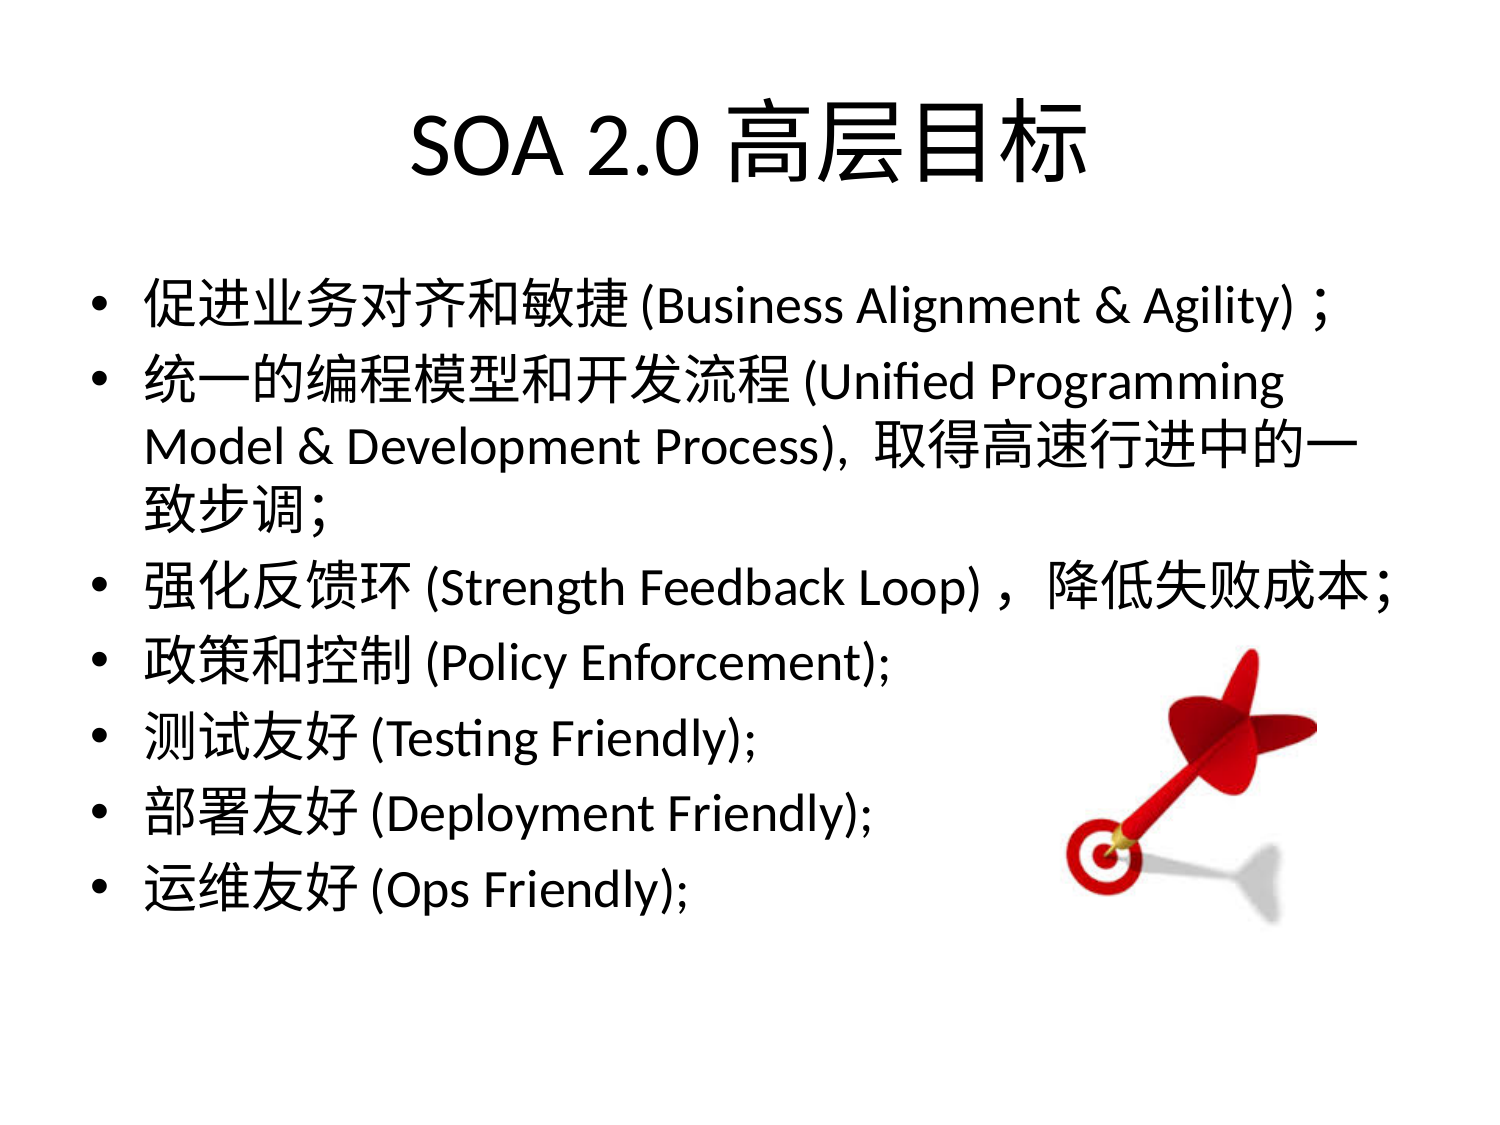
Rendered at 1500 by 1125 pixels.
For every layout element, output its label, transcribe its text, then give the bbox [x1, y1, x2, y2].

list 促进业务对齐和敏捷(Business Alignment & Agility)； 统一的编程模型和开发流程(Unified Programming Model & Development Process), 取得高速行进中的一致步调； 强化反馈环(Strength Feedback Loop)，降低失败成本； 政策和控制(Policy Enforcement); 测试友好(Testing Friendly); 部署友好(Deployment Friendly); 运维友好(Ops Friendly); [75, 262, 1425, 1005]
title SOA 2.0高层目标 [75, 45, 1425, 233]
picture [997, 633, 1317, 953]
